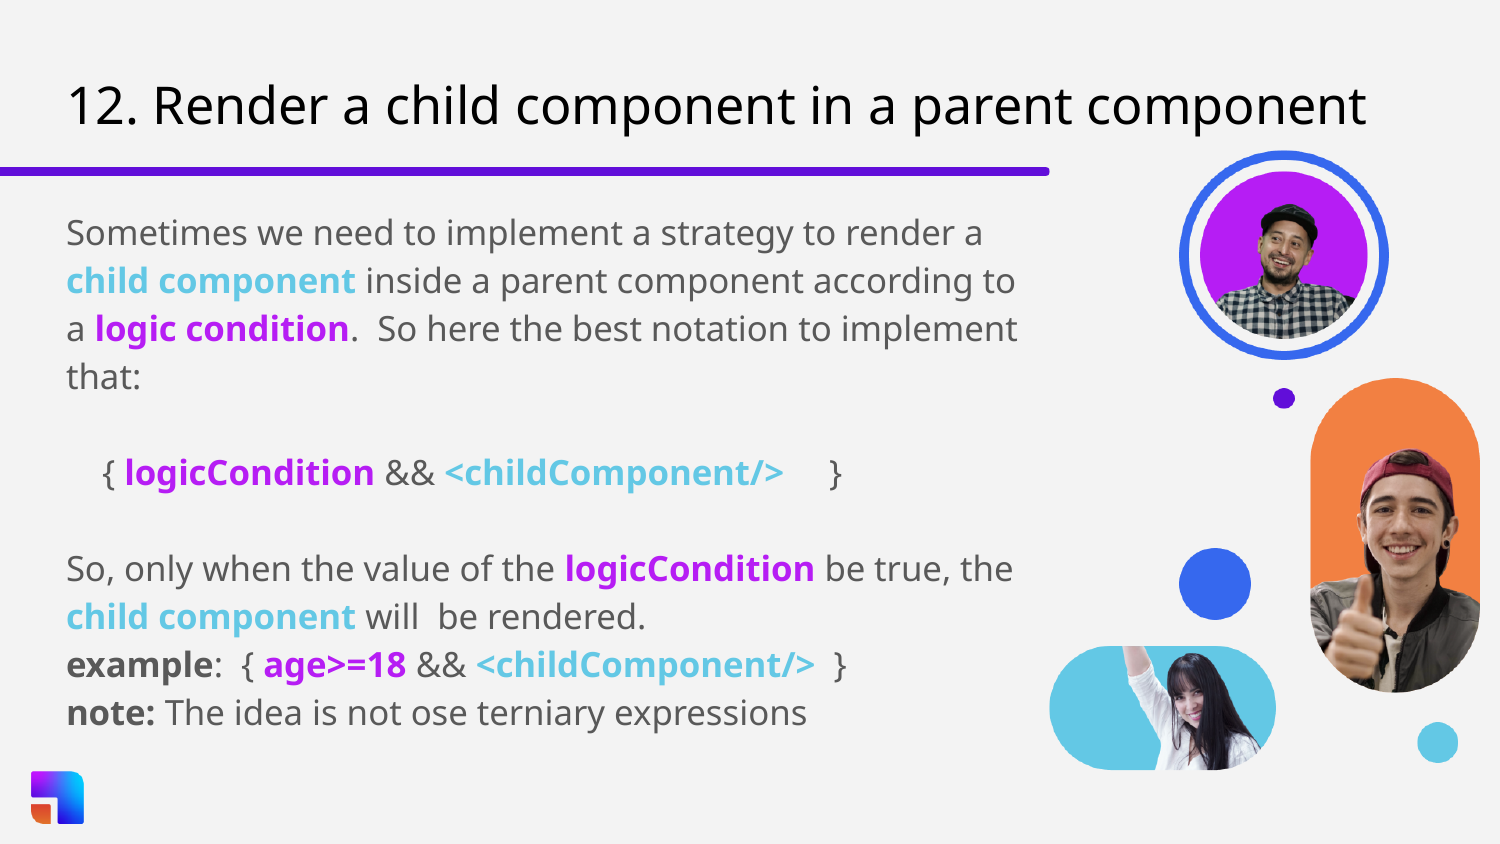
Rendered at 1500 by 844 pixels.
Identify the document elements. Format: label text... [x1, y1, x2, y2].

title 12. Render a child component in a parent component [51, 57, 1500, 189]
picture [0, 0, 1500, 844]
list Sometimes we need to implement a strategy to render a child component inside a parent component according to a logic condition. So here the best notation to implement that: { logicCondition && <childComponent/> } So, only when the value of the logicCondition be true, the child component will be rendered. example: { age>=18 && <childComponent/> } note: The idea is not ose terniary expressions [51, 189, 1449, 750]
